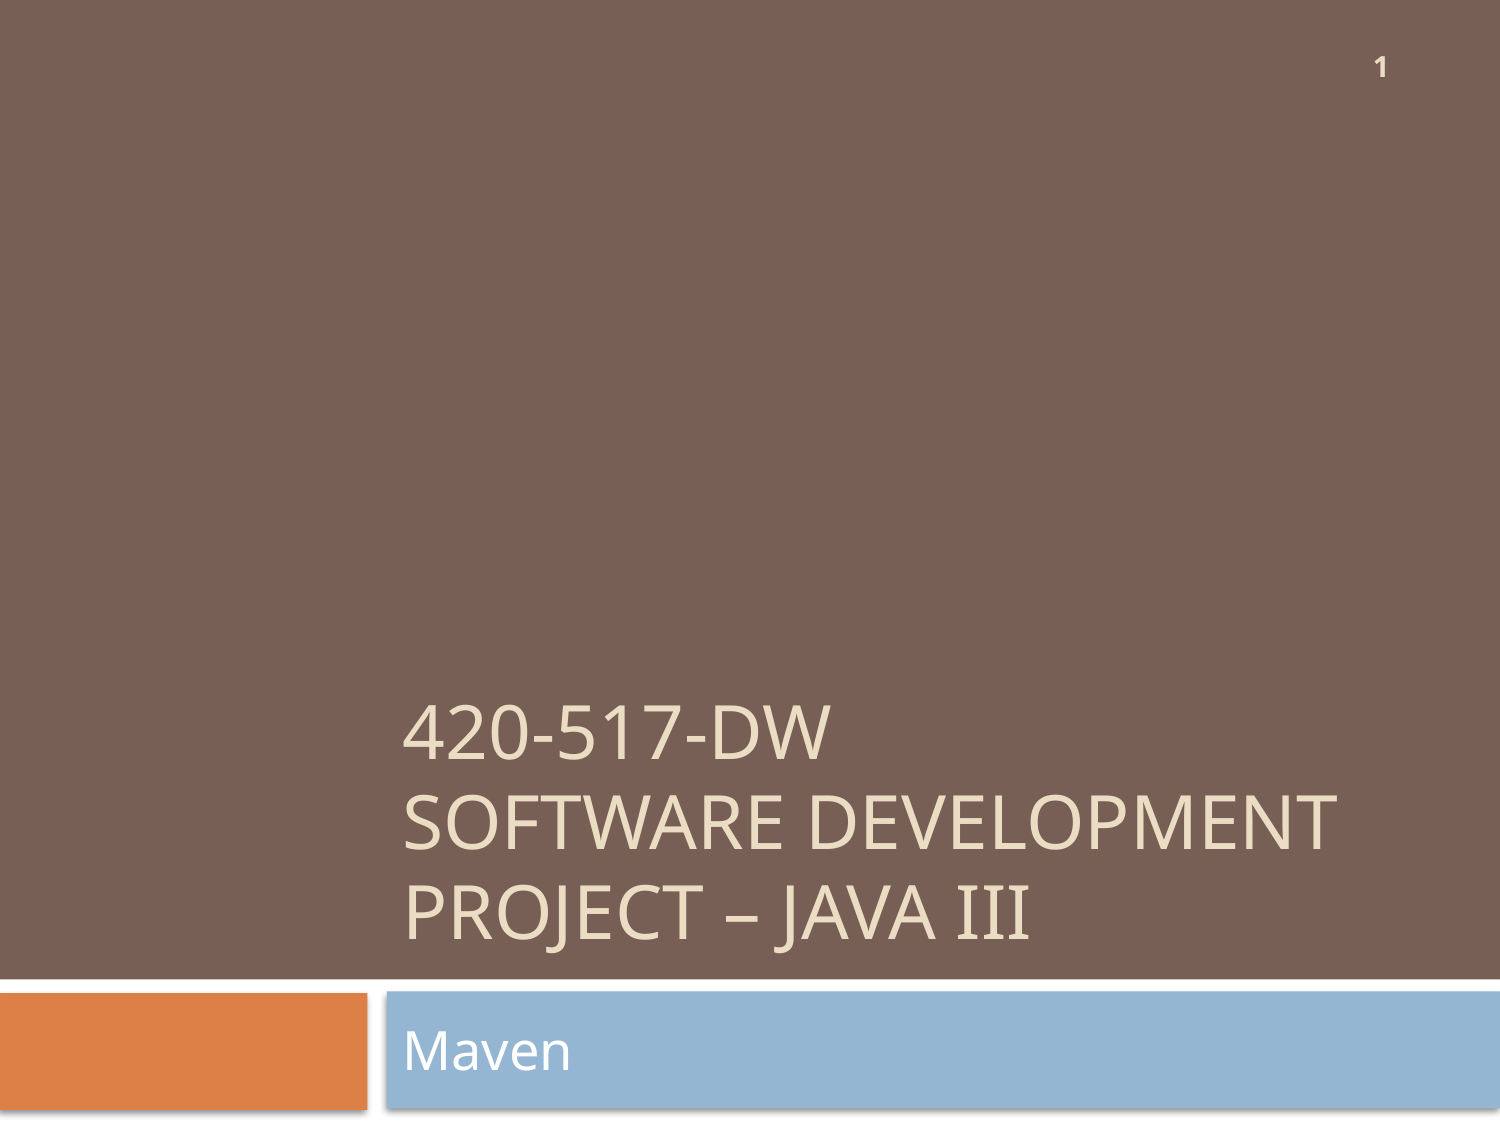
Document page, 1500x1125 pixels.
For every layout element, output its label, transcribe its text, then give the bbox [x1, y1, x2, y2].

subtitle Maven [387, 992, 1488, 1105]
slide_number 1 [1312, 37, 1450, 100]
title 420-517-DW Software Development Project – Java III [387, 662, 1450, 963]
